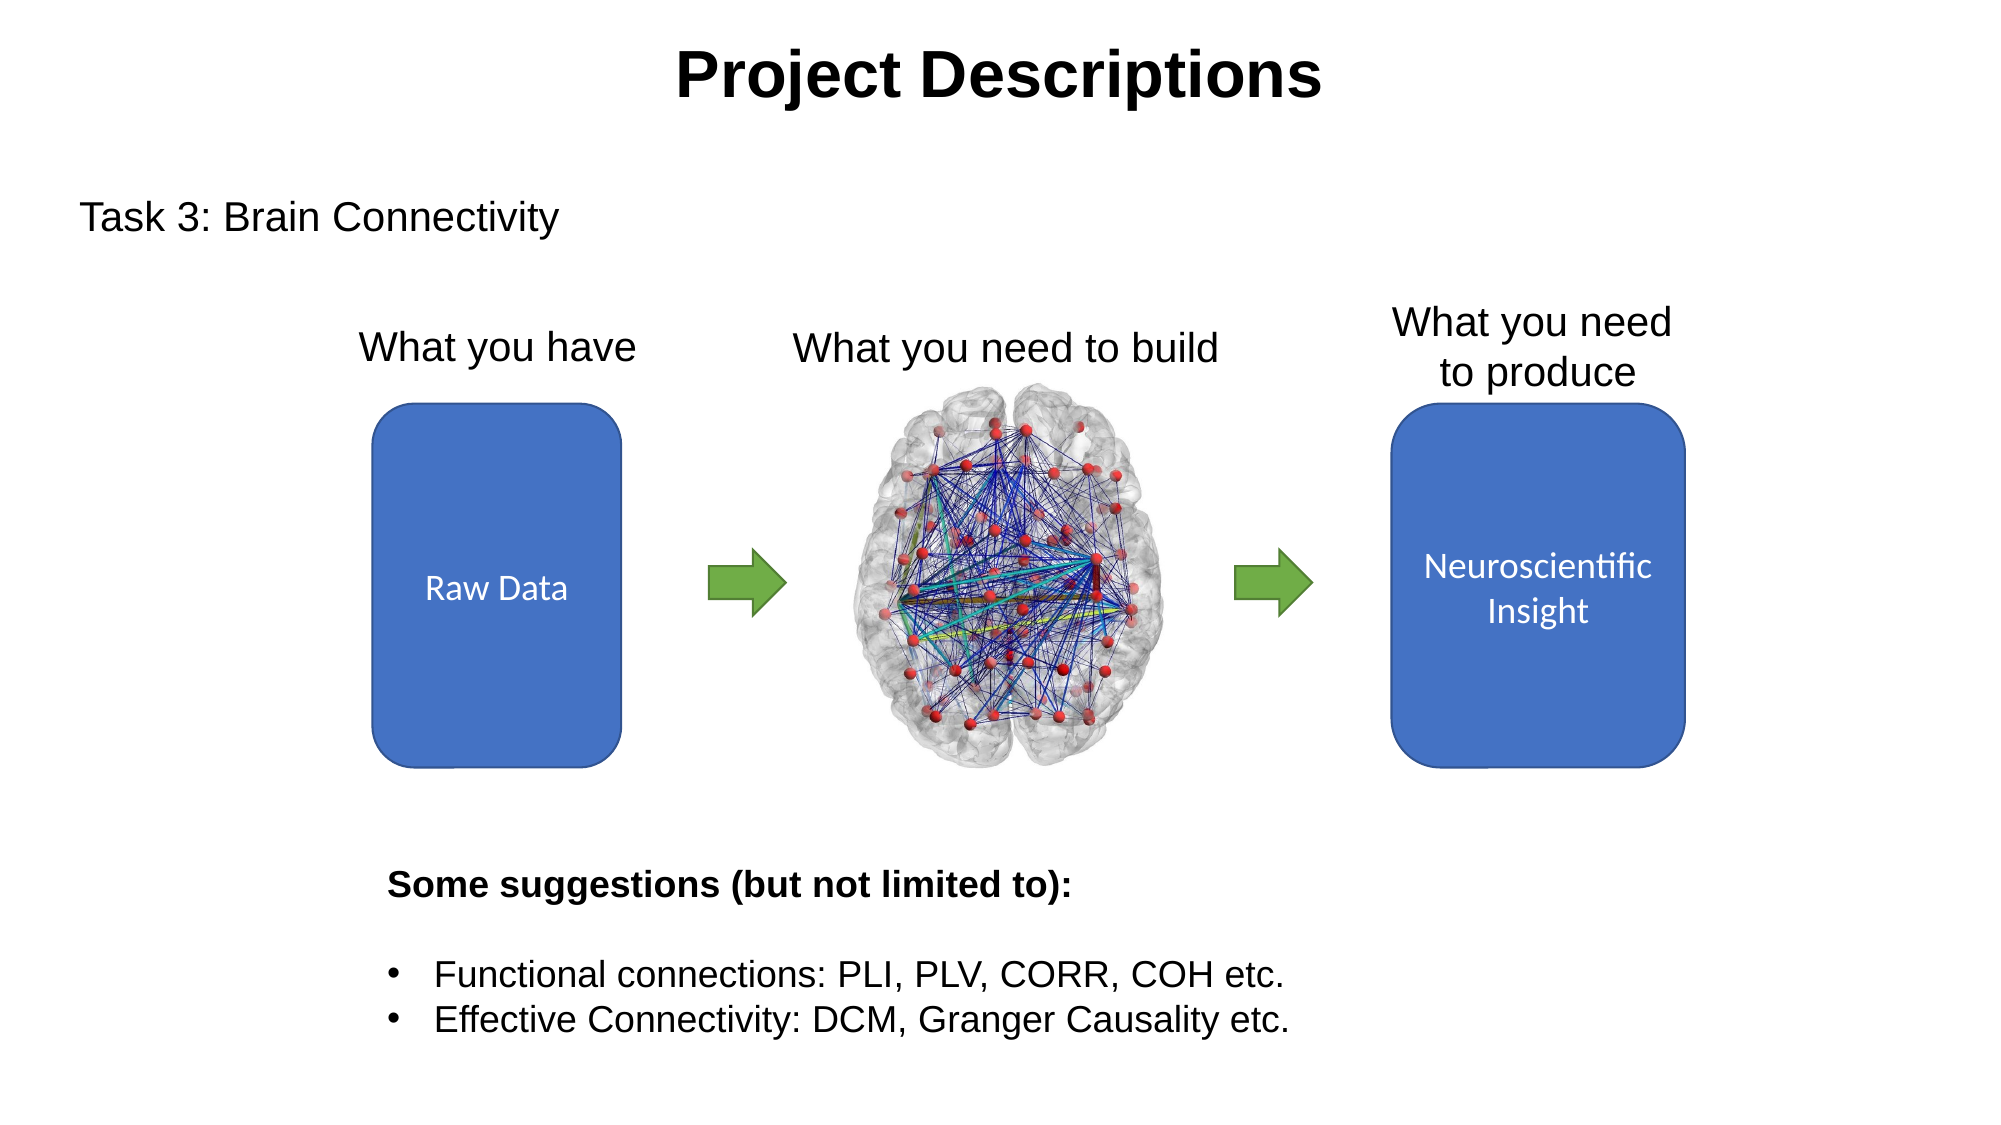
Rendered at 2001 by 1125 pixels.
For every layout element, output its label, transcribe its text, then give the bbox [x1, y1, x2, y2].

text_box [707, 547, 788, 618]
text_box What you need to build [777, 313, 1235, 378]
text_box What you need to produce [1377, 287, 1700, 403]
text_box What you have [343, 312, 653, 378]
text_box Raw Data [371, 402, 623, 769]
text_box Some suggestions (but not limited to): Functional connections: PLI, PLV, CORR, COH etc. Effective Connectivity: DCM, Granger Causality etc. [372, 852, 1758, 1048]
text_box [1234, 547, 1314, 618]
text_box Task 3: Brain Connectivity [64, 182, 575, 248]
text_box Project Descriptions [661, 23, 1339, 118]
text_box Neuroscientific Insight [1390, 403, 1686, 769]
picture [841, 378, 1172, 780]
